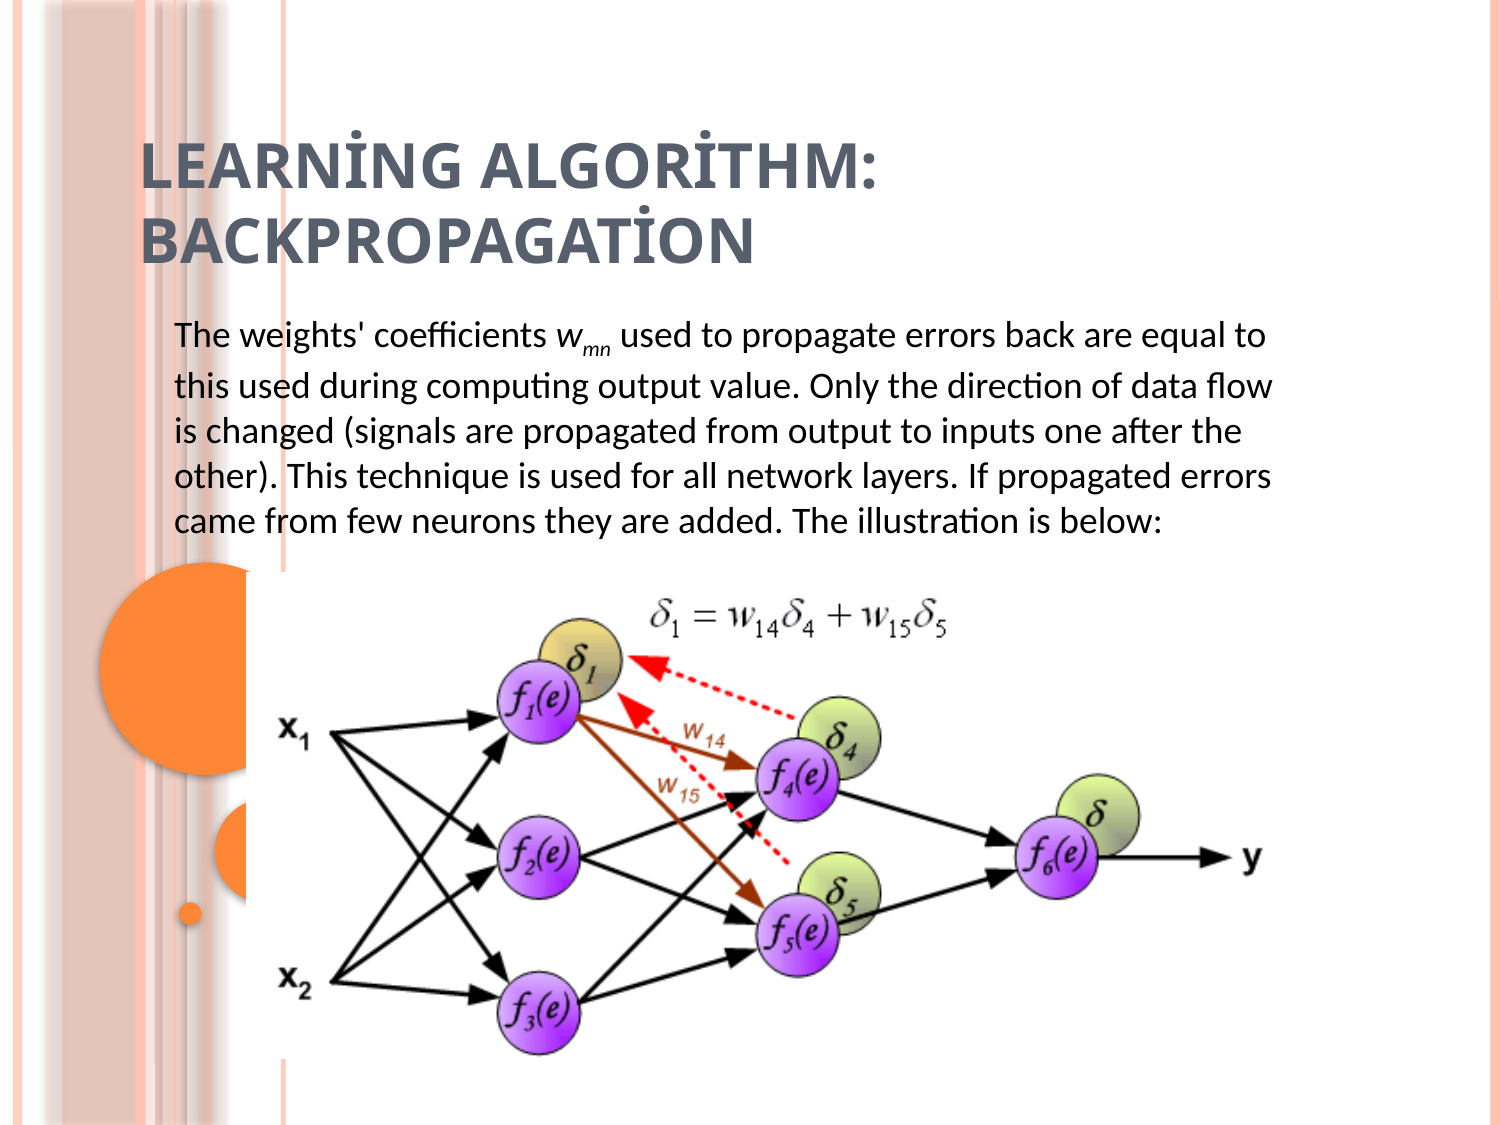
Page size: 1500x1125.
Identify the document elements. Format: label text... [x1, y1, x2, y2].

title Learning Algorithm: Backpropagation [123, 42, 1399, 284]
text_box The weights' coefficients wmn used to propagate errors back are equal to this used during computing output value. Only the direction of data flow is changed (signals are propagated from output to inputs one after the other). This technique is used for all network layers. If propagated errors came from few neurons they are added. The illustration is below: [159, 302, 1306, 549]
picture [246, 572, 1271, 1059]
